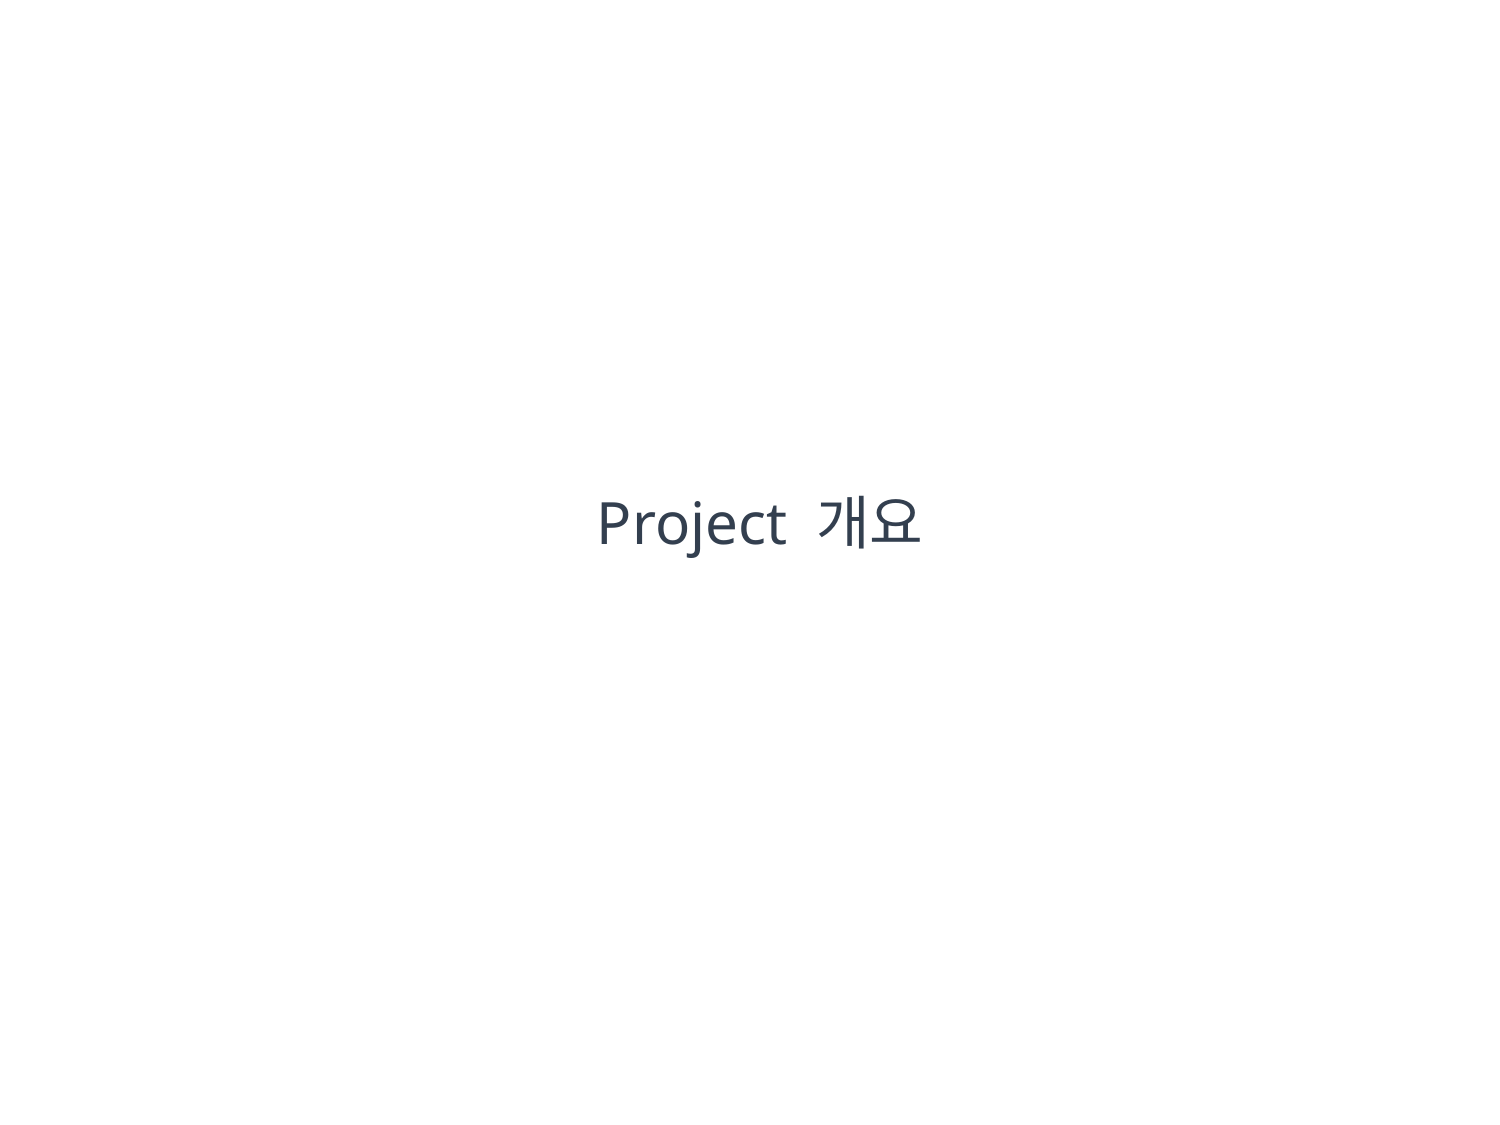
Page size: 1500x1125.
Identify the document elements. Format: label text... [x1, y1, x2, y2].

text_box Project 개요 [370, 479, 1150, 564]
